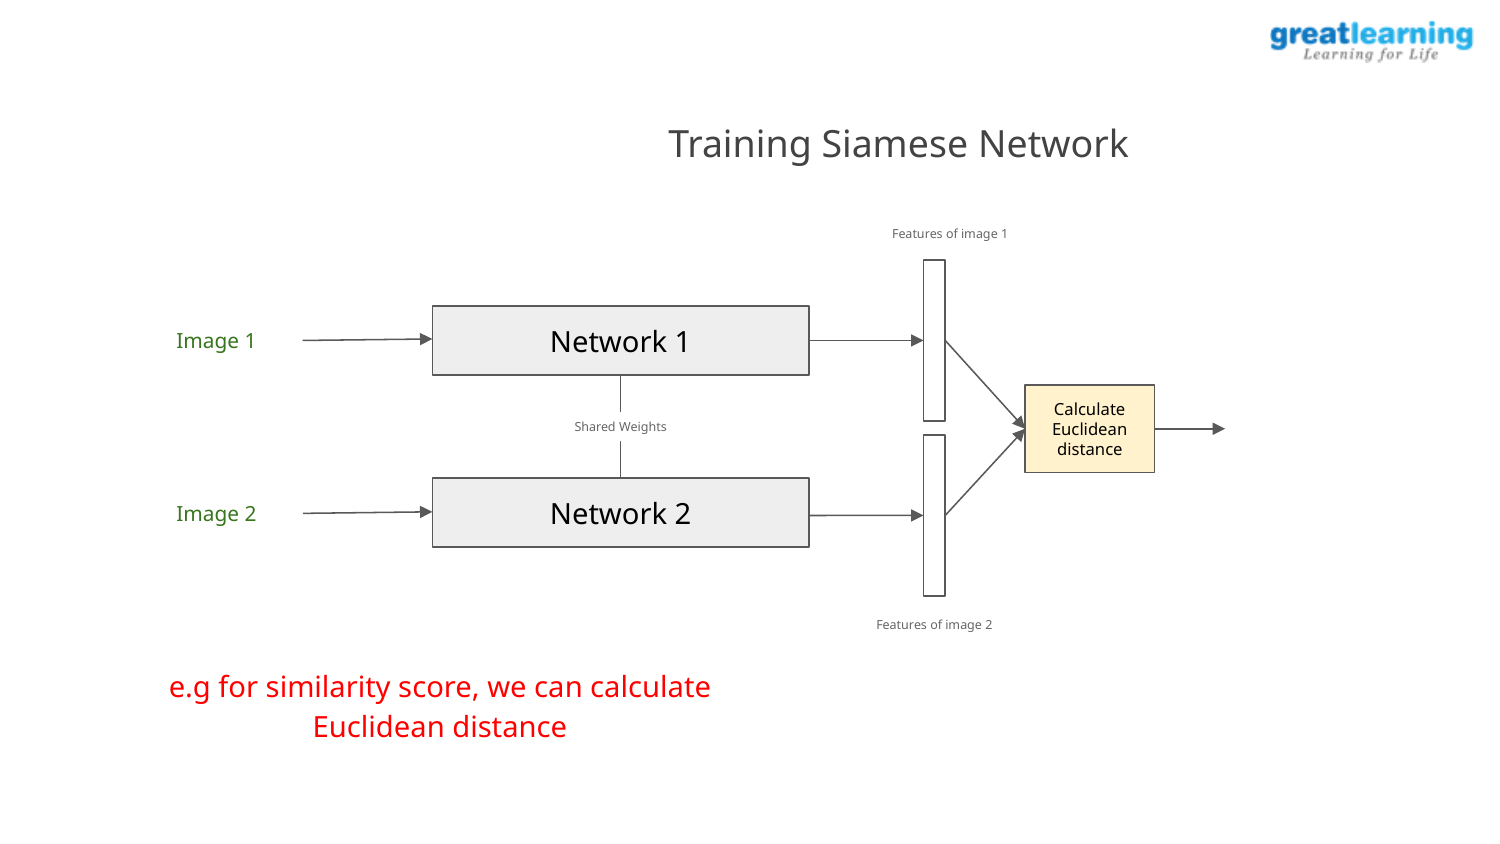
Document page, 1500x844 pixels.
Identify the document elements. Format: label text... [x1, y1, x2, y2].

text_box Shared Weights [626, 412, 867, 442]
text_box Image 1 [130, 287, 303, 394]
picture [1270, 20, 1474, 63]
text_box Features of image 1 [824, 218, 1077, 248]
text_box [923, 259, 946, 421]
text_box Features of image 2 [808, 609, 1061, 639]
text_box [923, 434, 946, 596]
text_box Shared Weights [374, 412, 616, 442]
text_box Training Siamese Network [555, 100, 1243, 177]
text_box Image 2 [130, 459, 303, 566]
text_box e.g for similarity score, we can calculate Euclidean distance [96, 650, 784, 757]
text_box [944, 428, 1026, 516]
text_box Calculate Euclidean distance [1029, 384, 1155, 473]
text_box Network 1 [432, 305, 809, 376]
text_box Network 2 [432, 477, 809, 548]
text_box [944, 340, 1026, 428]
